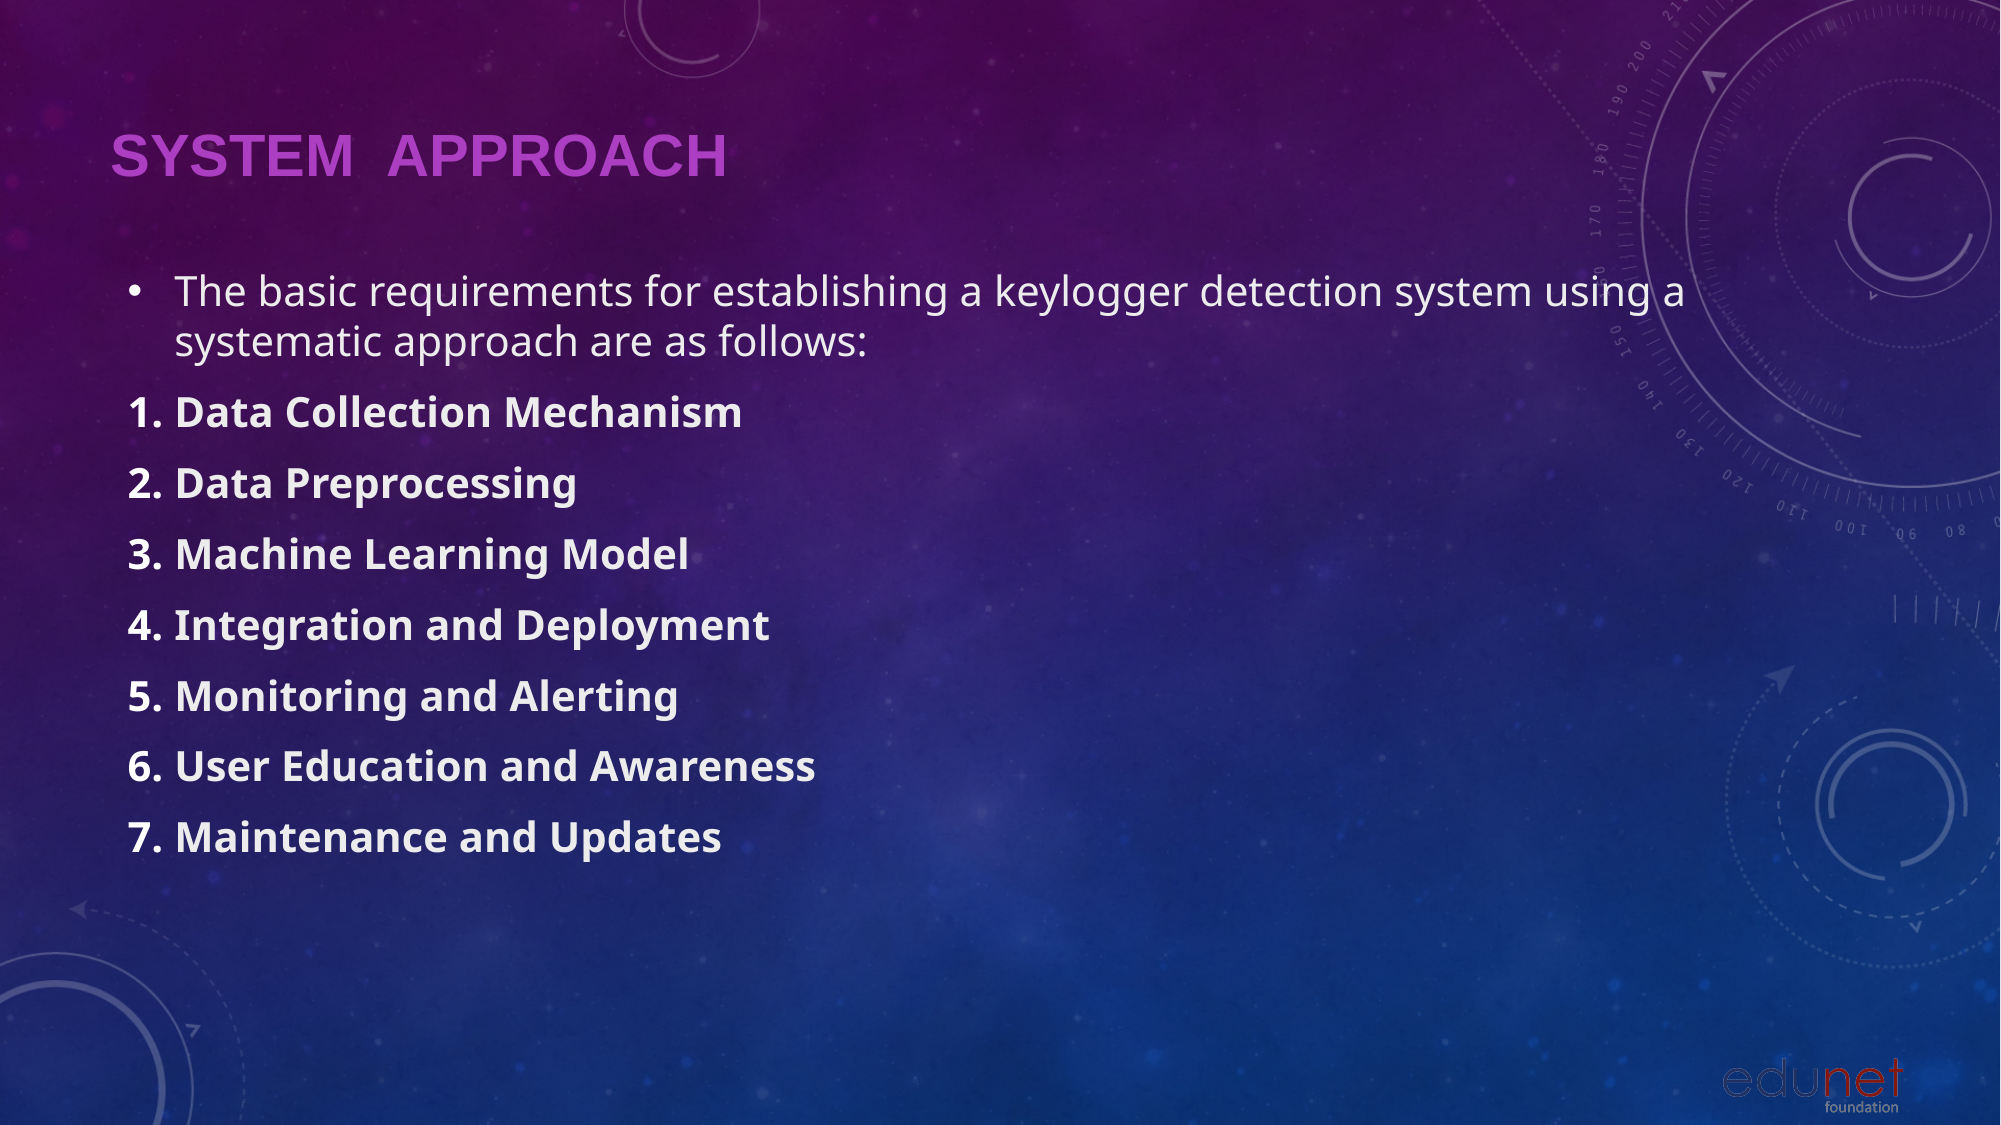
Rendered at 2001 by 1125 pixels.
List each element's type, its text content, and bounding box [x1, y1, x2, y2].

title System Approach [95, 108, 1905, 196]
list The basic requirements for establishing a keylogger detection system using a systematic approach are as follows: Data Collection Mechanism Data Preprocessing Machine Learning Model Integration and Deployment Monitoring and Alerting User Education and Awareness Maintenance and Updates [112, 241, 1775, 950]
picture [0, 0, 2001, 1125]
